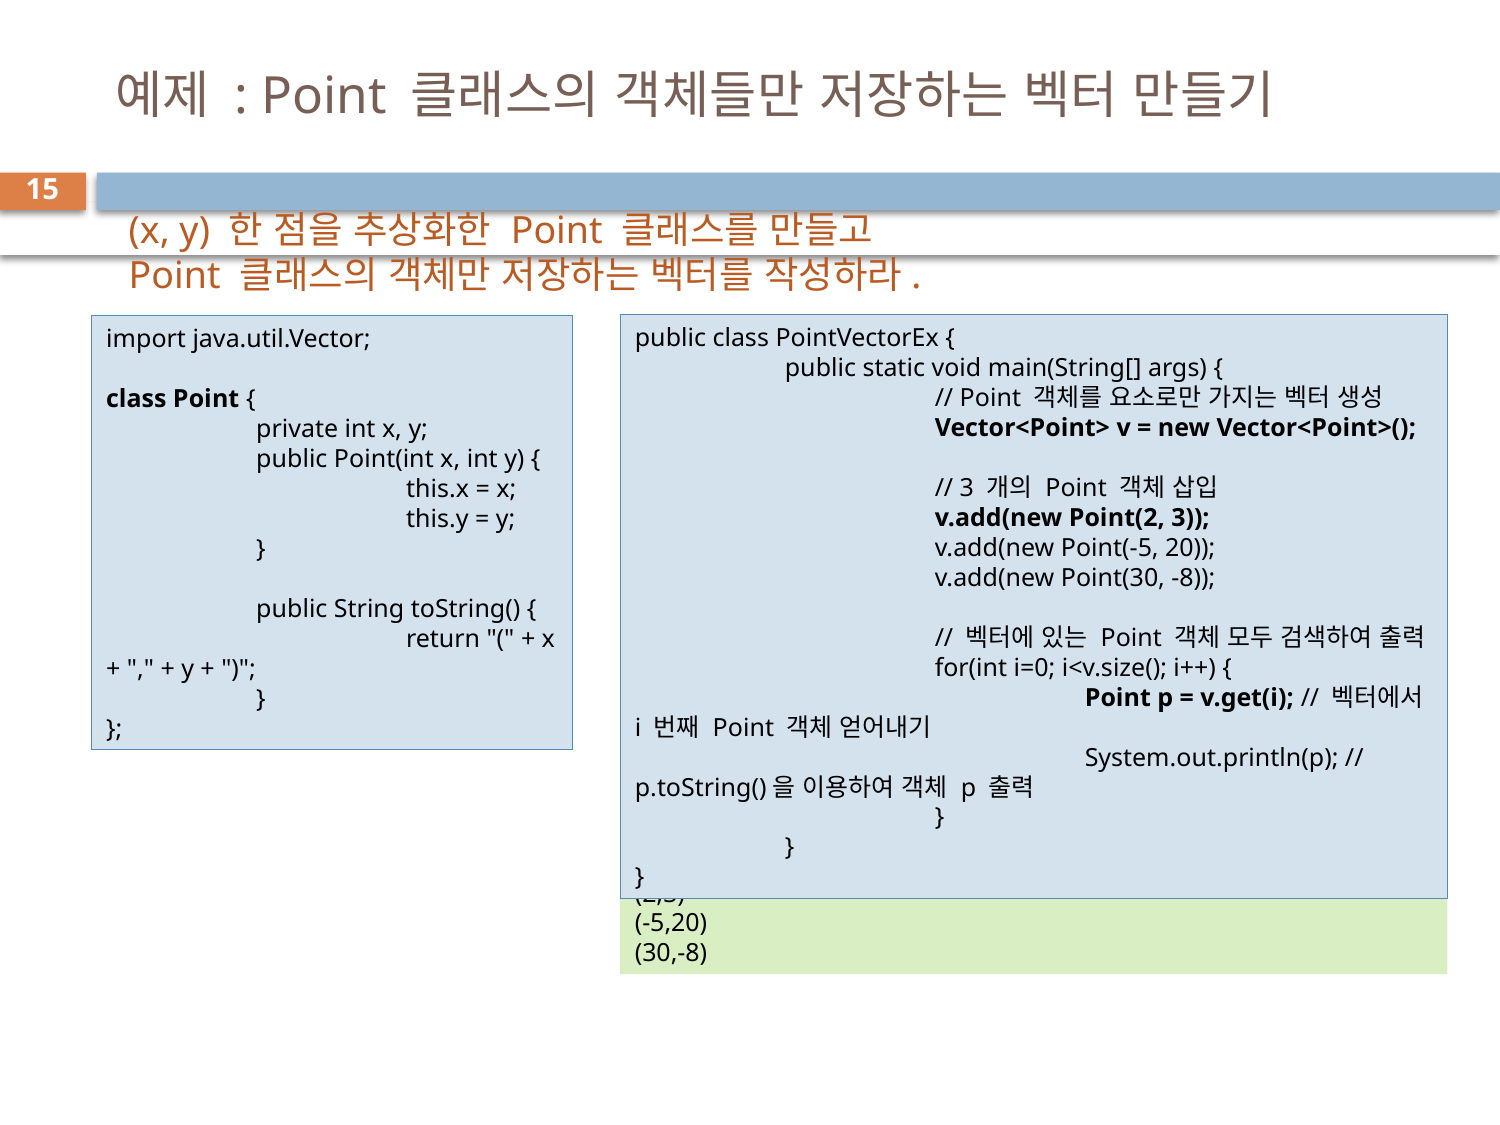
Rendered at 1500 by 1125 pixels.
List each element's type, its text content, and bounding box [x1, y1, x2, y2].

text_box import java.util.Vector; class Point { private int x, y; public Point(int x, int y) { this.x = x; this.y = y; } public String toString() { return "(" + x + "," + y + ")"; } }; [91, 315, 573, 750]
title 예제 : Point 클래스의 객체들만 저장하는 벡터 만들기 [100, 37, 1438, 149]
text_box public class PointVectorEx { public static void main(String[] args) { // Point 객체를 요소로만 가지는 벡터 생성 Vector<Point> v = new Vector<Point>(); // 3 개의 Point 객체 삽입 v.add(new Point(2, 3)); v.add(new Point(-5, 20)); v.add(new Point(30, -8)); // 벡터에 있는 Point 객체 모두 검색하여 출력 for(int i=0; i<v.size(); i++) { Point p = v.get(i); // 벡터에서 i 번째 Point 객체 얻어내기 System.out.println(p); // p.toString()을 이용하여 객체 p 출력 } } } [620, 314, 1448, 899]
slide_number 15 [0, 170, 87, 211]
text_box (2,3) (-5,20) (30,-8) [620, 899, 1448, 975]
text_box (x, y) 한 점을 추상화한 Point 클래스를 만들고 Point 클래스의 객체만 저장하는 벡터를 작성하라. [114, 199, 937, 304]
